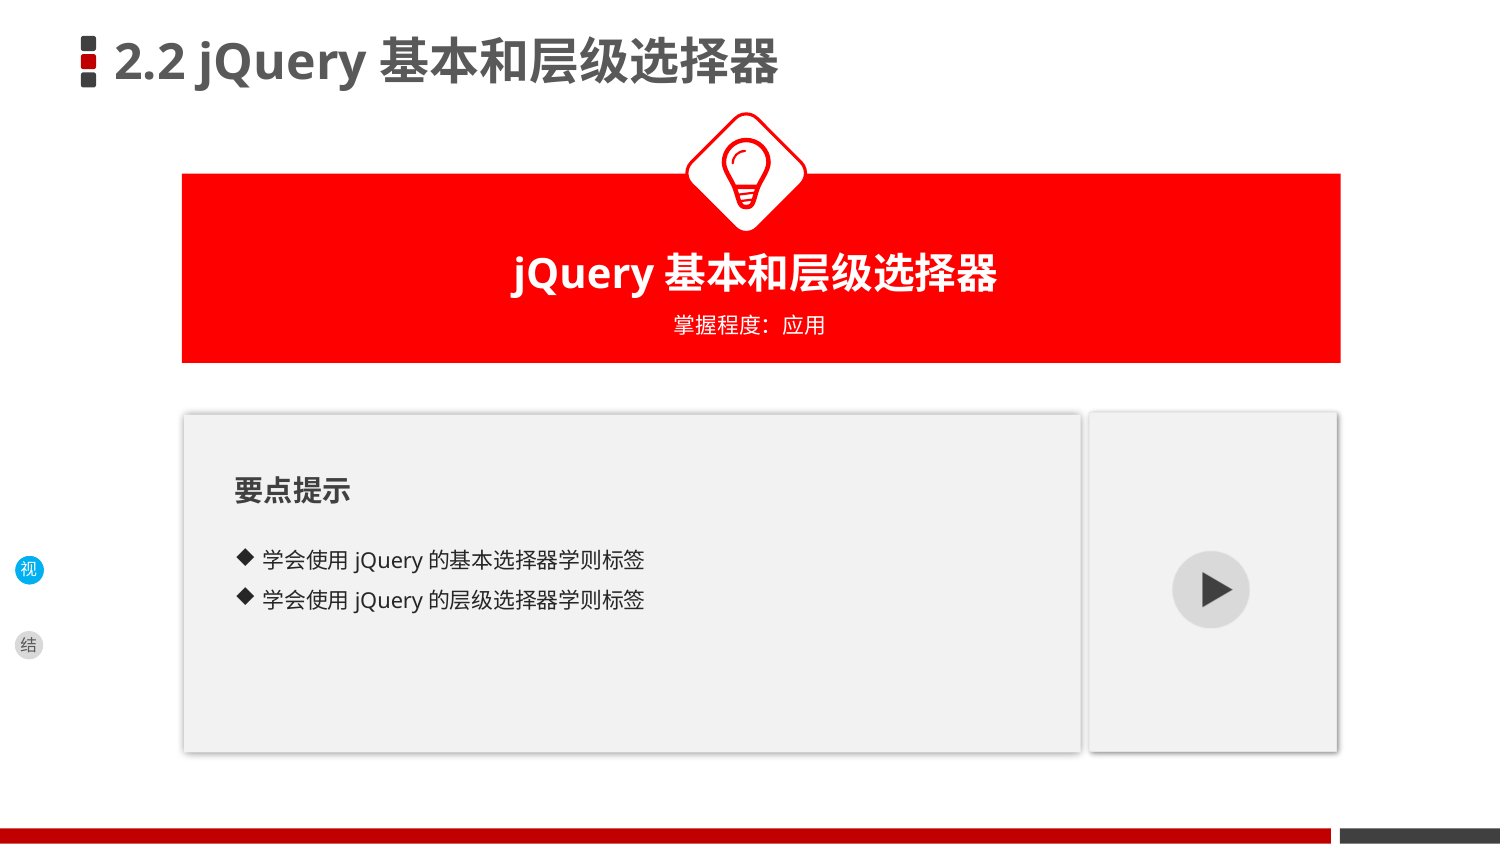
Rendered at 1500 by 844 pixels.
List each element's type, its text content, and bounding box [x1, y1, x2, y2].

picture [1082, 405, 1348, 762]
text_box 要点提示 [219, 465, 797, 515]
text_box [684, 130, 808, 235]
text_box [721, 137, 771, 210]
text_box jQuery基本和层级选择器 [383, 239, 1128, 304]
text_box 掌握程度：应用 [496, 304, 1004, 346]
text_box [5, 551, 54, 588]
text_box 学会使用jQuery的基本选择器学则标签 学会使用jQuery的层级选择器学则标签 [219, 526, 786, 620]
text_box [182, 412, 1077, 755]
text_box [180, 172, 1343, 365]
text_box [5, 626, 54, 663]
text_box 2.2 jQuery基本和层级选择器 [103, 0, 987, 130]
